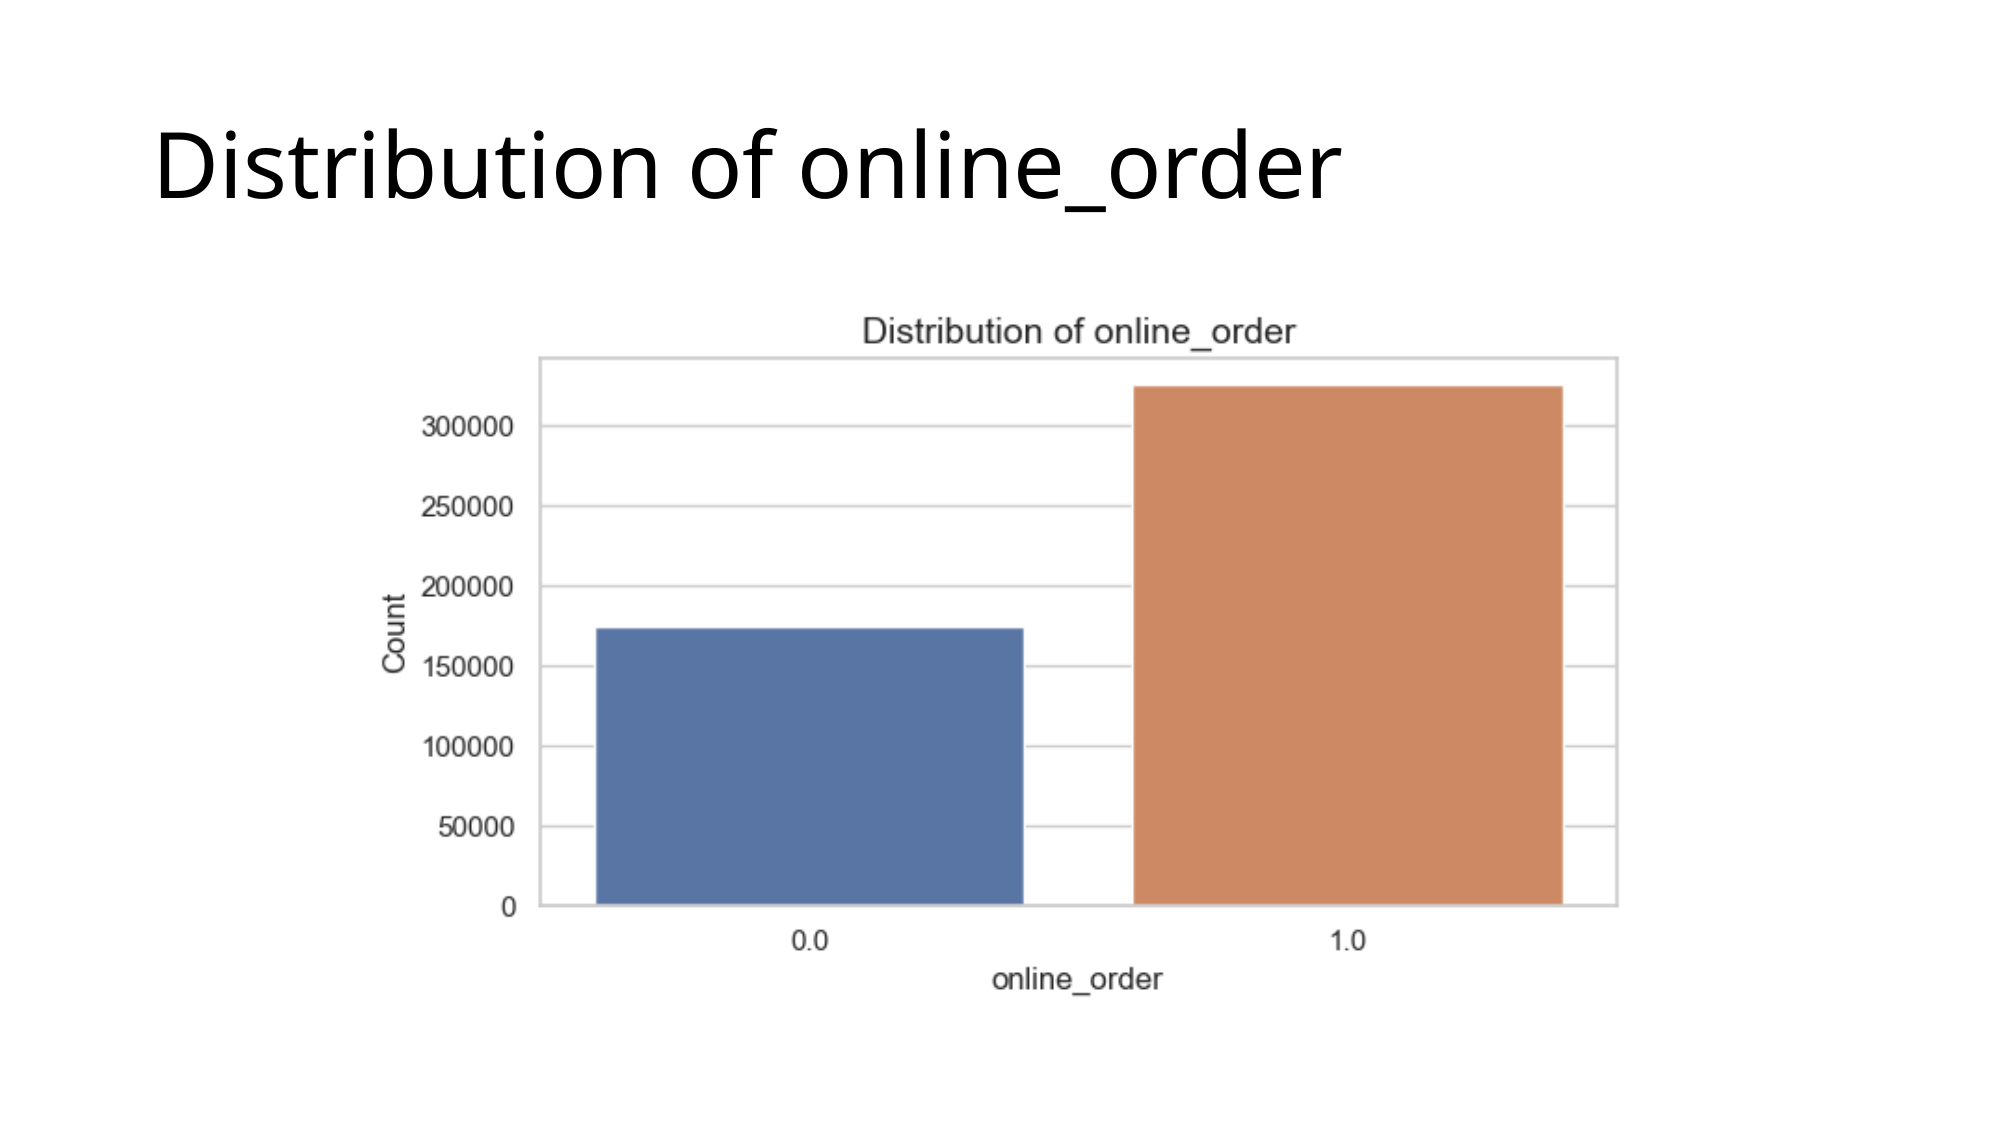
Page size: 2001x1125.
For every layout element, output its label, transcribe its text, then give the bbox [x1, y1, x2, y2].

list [364, 299, 1636, 1014]
title Distribution of online_order [137, 59, 1863, 278]
